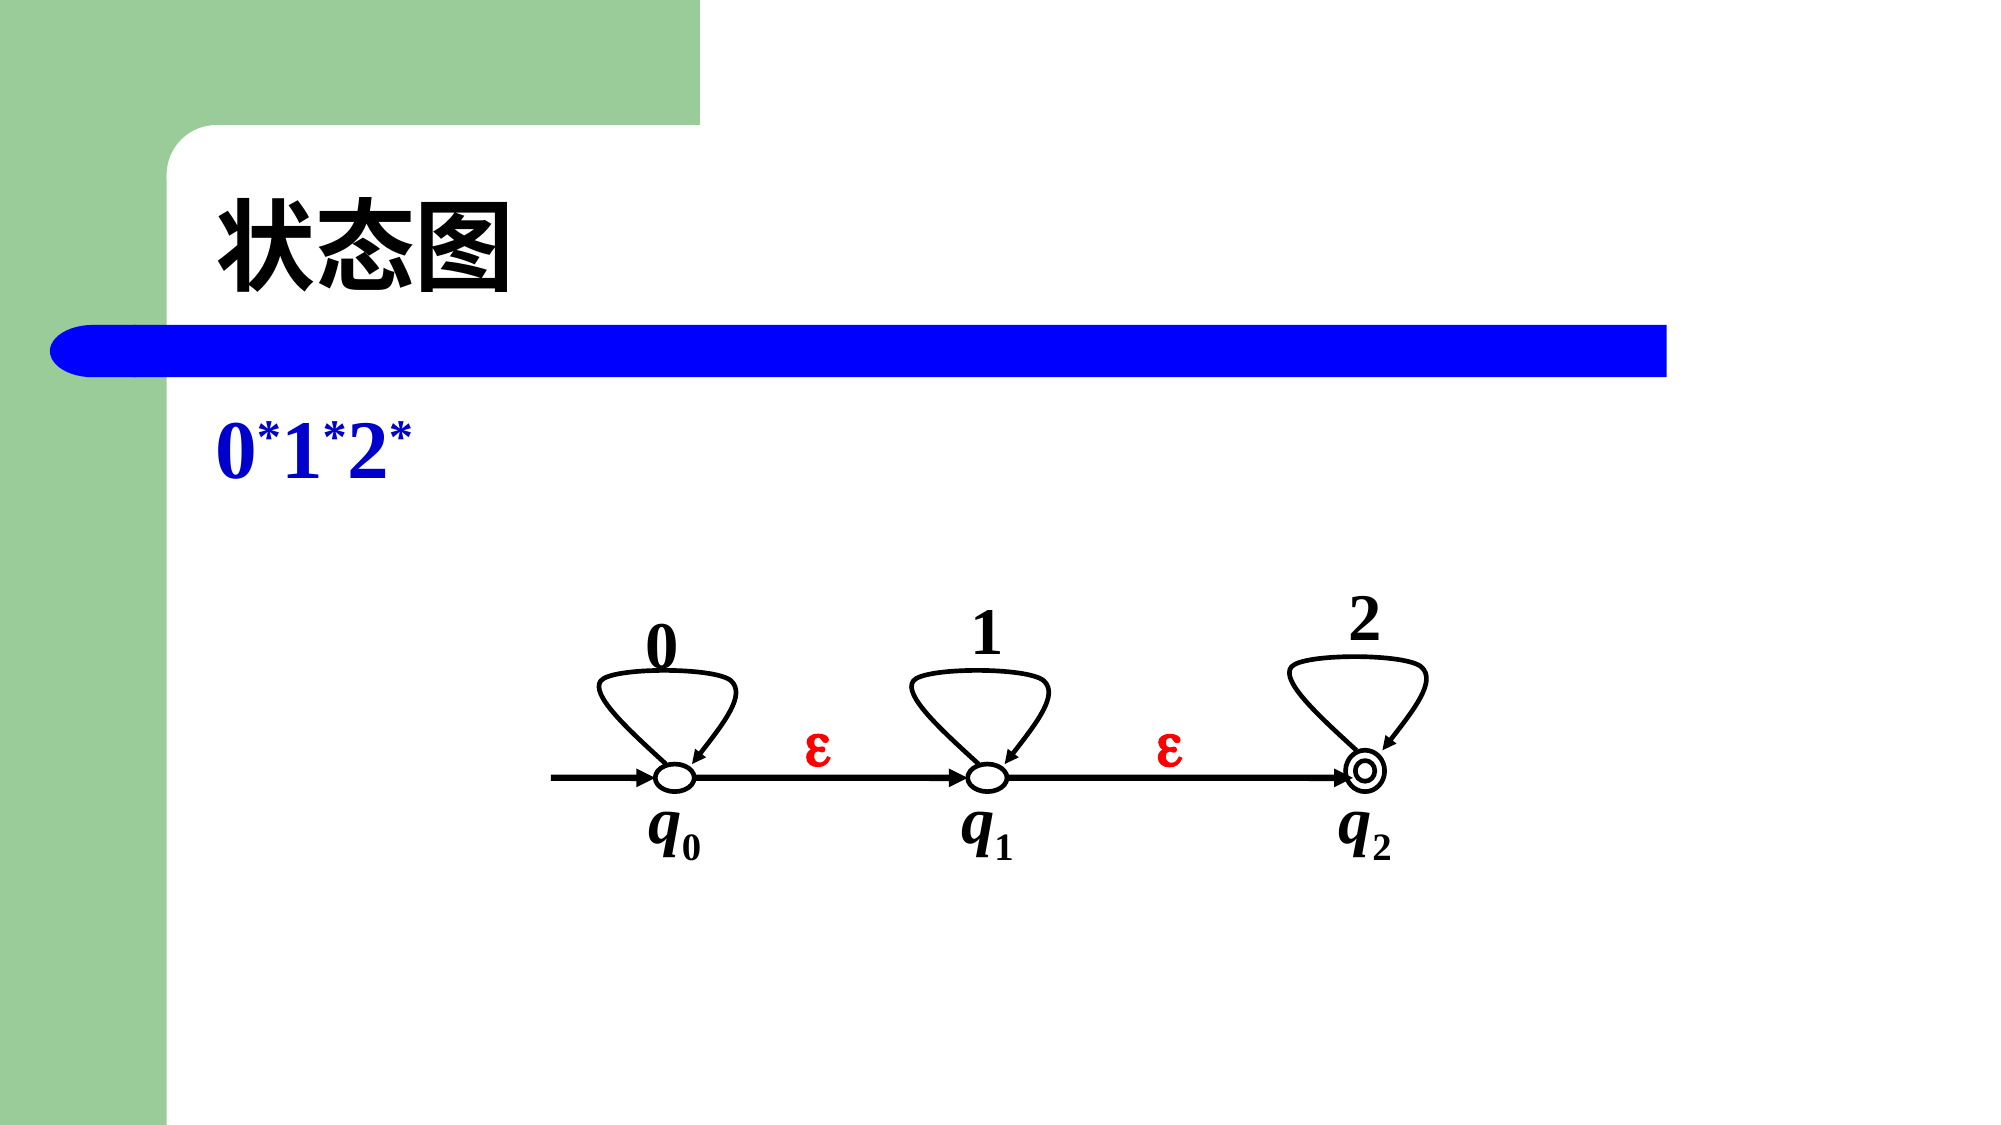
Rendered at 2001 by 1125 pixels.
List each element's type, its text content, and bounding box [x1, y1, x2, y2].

text_box  [798, 698, 838, 779]
text_box [911, 670, 1049, 765]
text_box 0 [642, 601, 682, 682]
list 0*1*2* [199, 387, 1951, 1001]
text_box [655, 765, 694, 776]
text_box 1 [941, 588, 1033, 669]
text_box q0 [629, 776, 721, 868]
text_box [968, 765, 1007, 776]
text_box [955, 771, 964, 776]
text_box [642, 771, 652, 776]
text_box q2 [1319, 776, 1411, 868]
text_box 2 [1319, 574, 1411, 655]
text_box [1345, 751, 1385, 776]
text_box [1289, 656, 1427, 751]
text_box [1340, 771, 1350, 776]
text_box [598, 670, 737, 765]
title 状态图 [199, 124, 1951, 313]
text_box  [1150, 698, 1190, 779]
text_box q1 [941, 776, 1033, 868]
